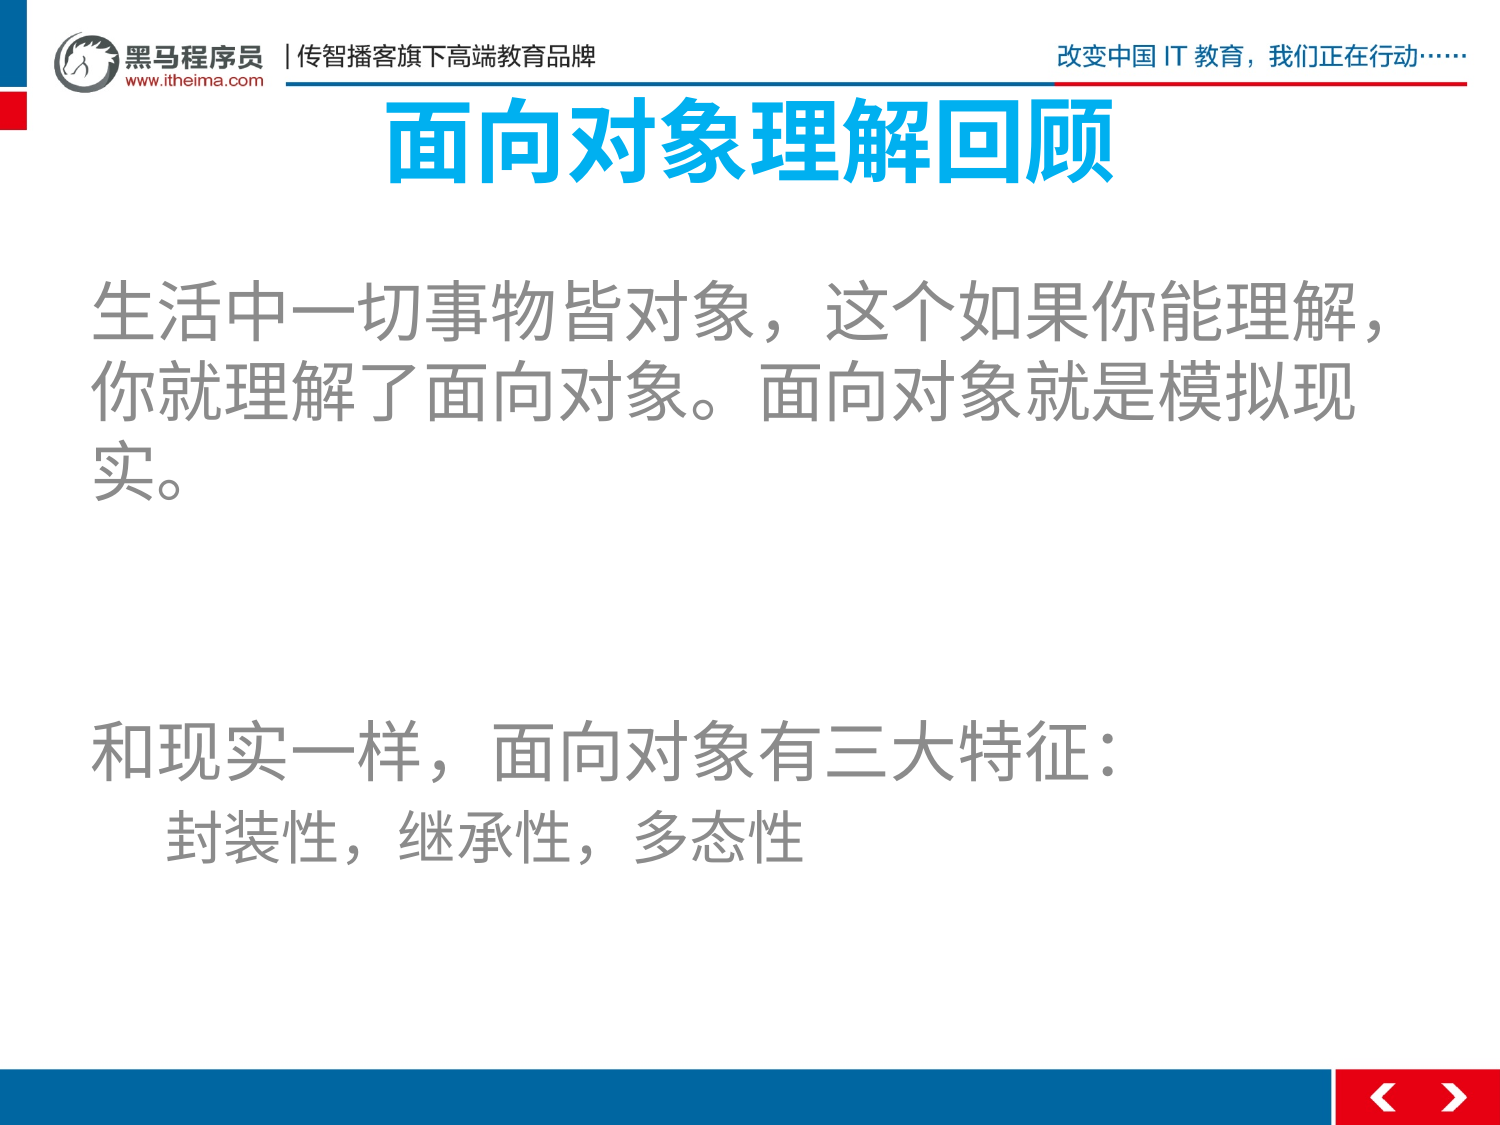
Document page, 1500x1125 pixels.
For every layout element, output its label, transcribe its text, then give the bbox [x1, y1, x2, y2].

subtitle 生活中一切事物皆对象，这个如果你能理解，你就理解了面向对象。面向对象就是模拟现实。 和现实一样，面向对象有三大特征： 封装性，继承性，多态性 [75, 262, 1425, 1005]
title 面向对象理解回顾 [75, 45, 1425, 233]
picture [0, 0, 1500, 1125]
